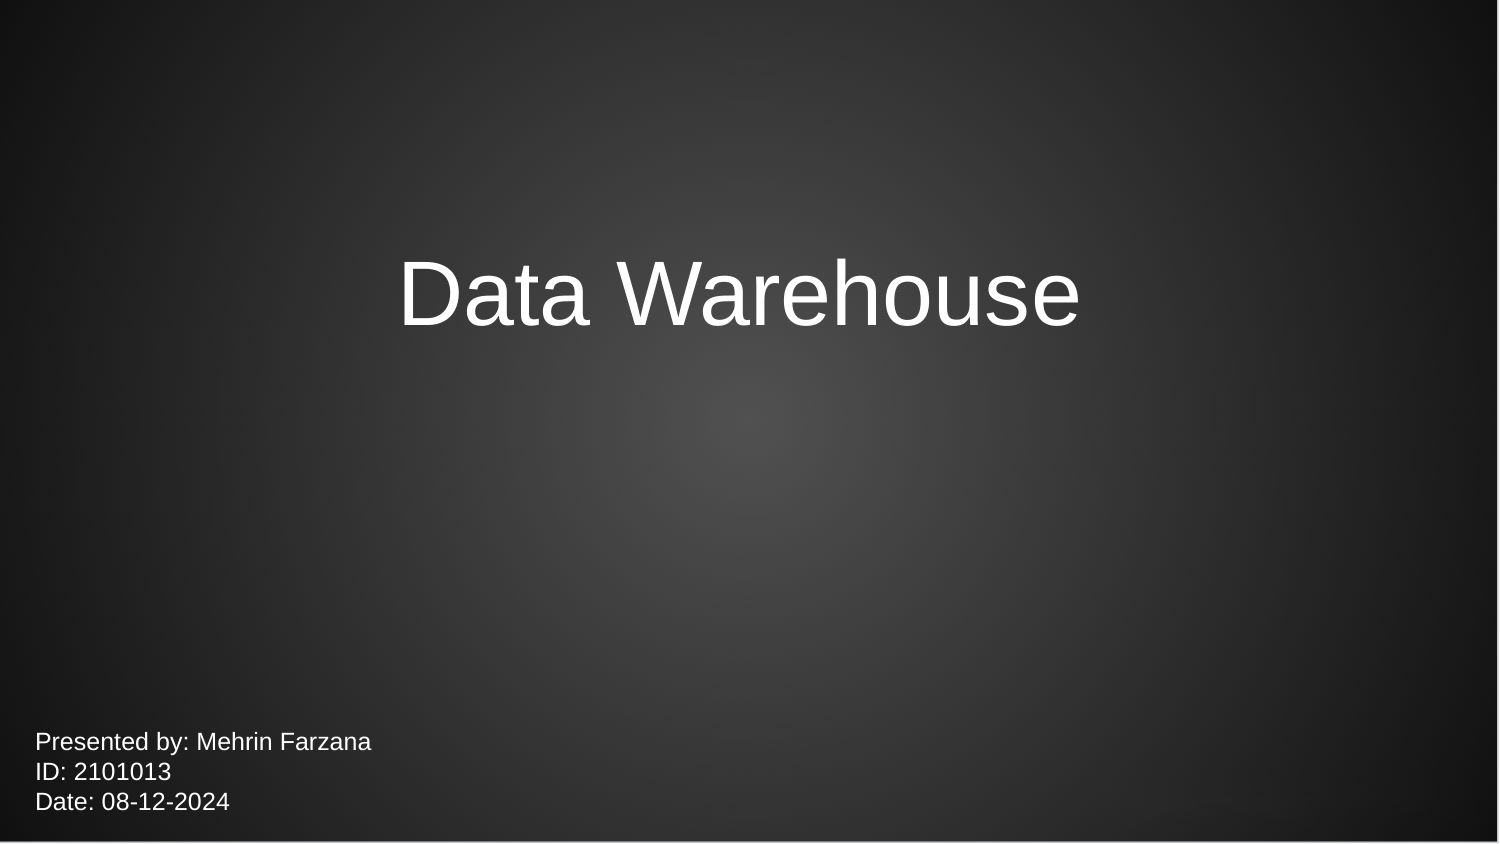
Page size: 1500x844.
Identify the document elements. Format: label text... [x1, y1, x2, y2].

text_box Presented by: Mehrin Farzana ID: 2101013 Date: 08-12-2024 [20, 710, 559, 817]
picture [0, 0, 1500, 844]
text_box Data Warehouse [62, 218, 1417, 469]
